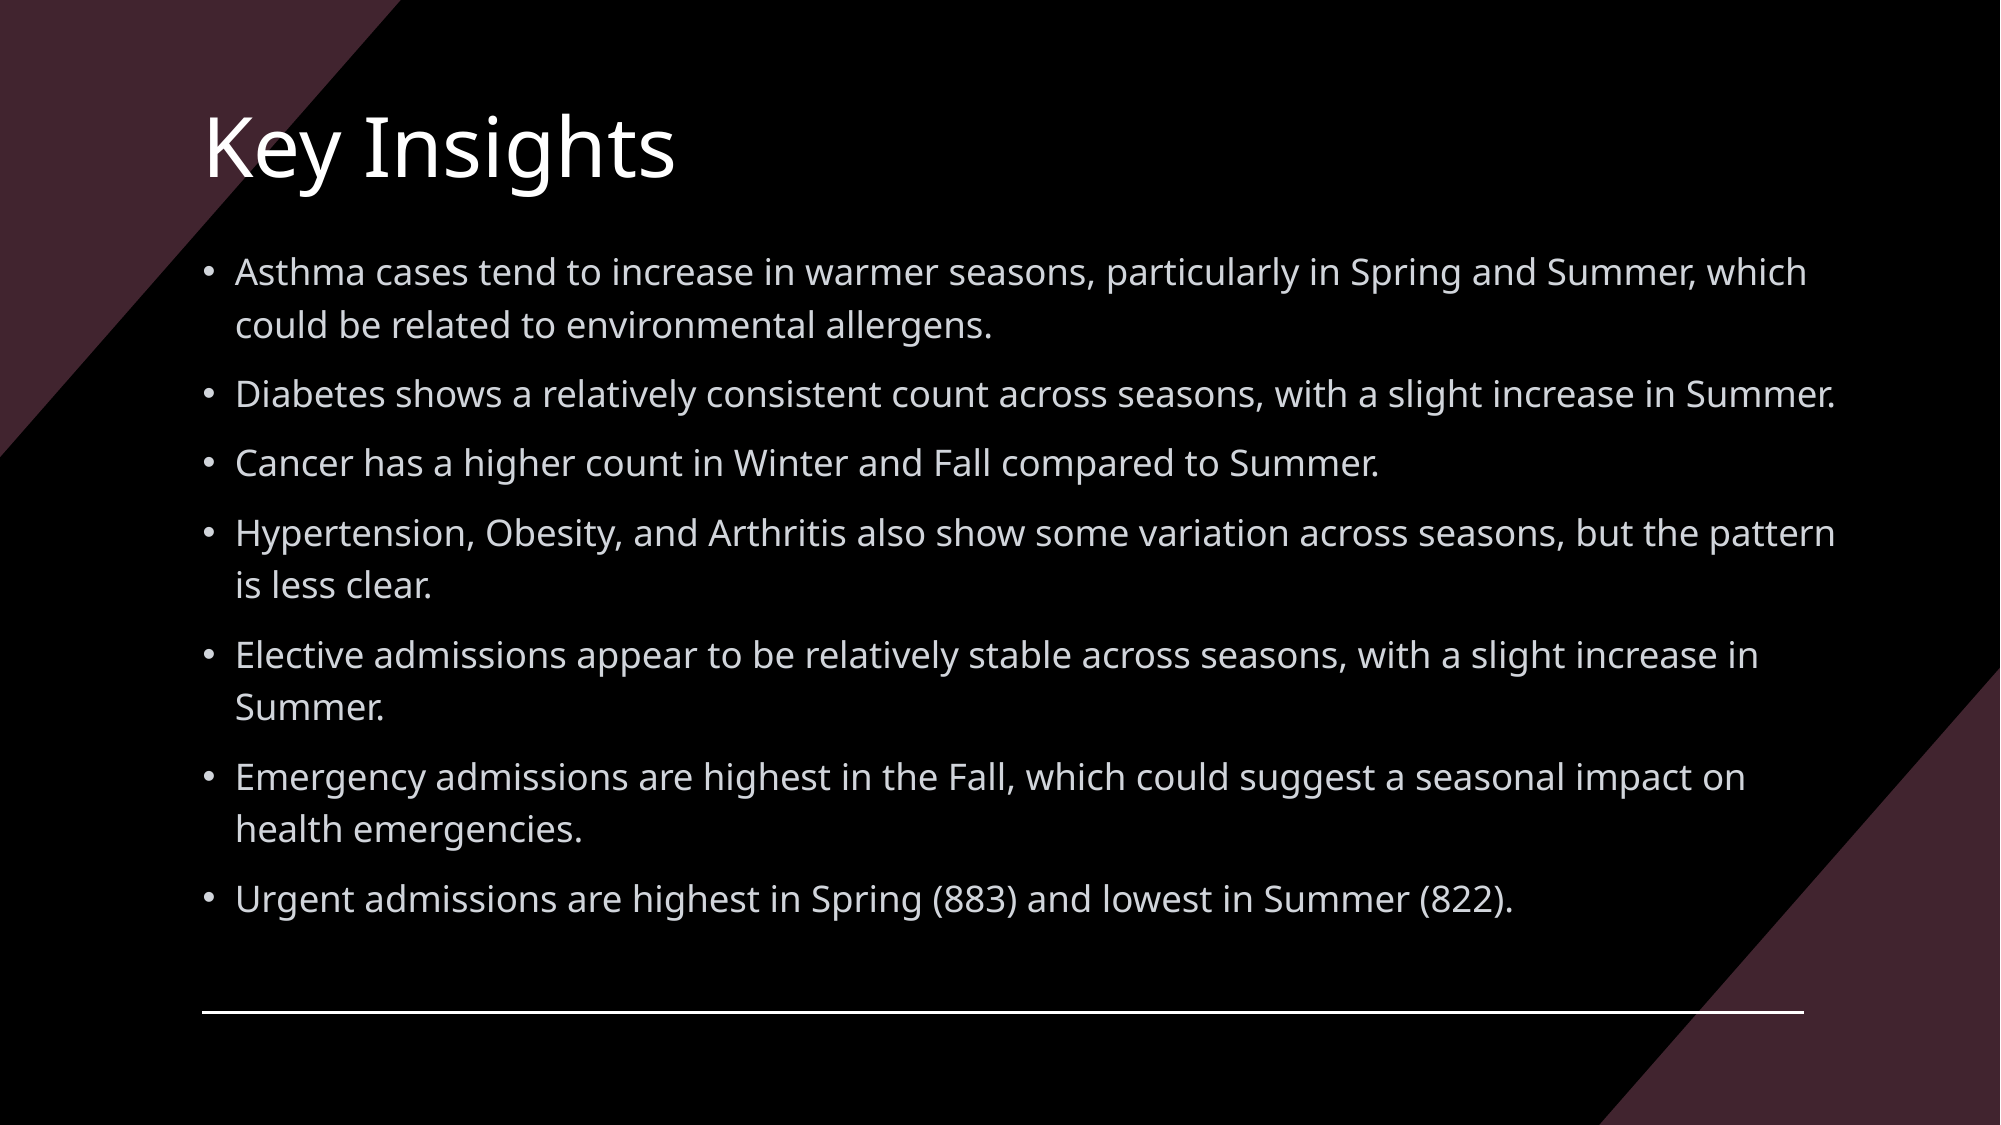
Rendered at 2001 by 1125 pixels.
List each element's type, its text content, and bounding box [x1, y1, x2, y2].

list Asthma cases tend to increase in warmer seasons, particularly in Spring and Summer, which could be related to environmental allergens. Diabetes shows a relatively consistent count across seasons, with a slight increase in Summer. Cancer has a higher count in Winter and Fall compared to Summer. Hypertension, Obesity, and Arthritis also show some variation across seasons, but the pattern is less clear. Elective admissions appear to be relatively stable across seasons, with a slight increase in Summer. Emergency admissions are highest in the Fall, which could suggest a seasonal impact on health emergencies. Urgent admissions are highest in Spring (883) and lowest in Summer (822). [187, 232, 1868, 968]
title Key Insights [187, 77, 1333, 211]
